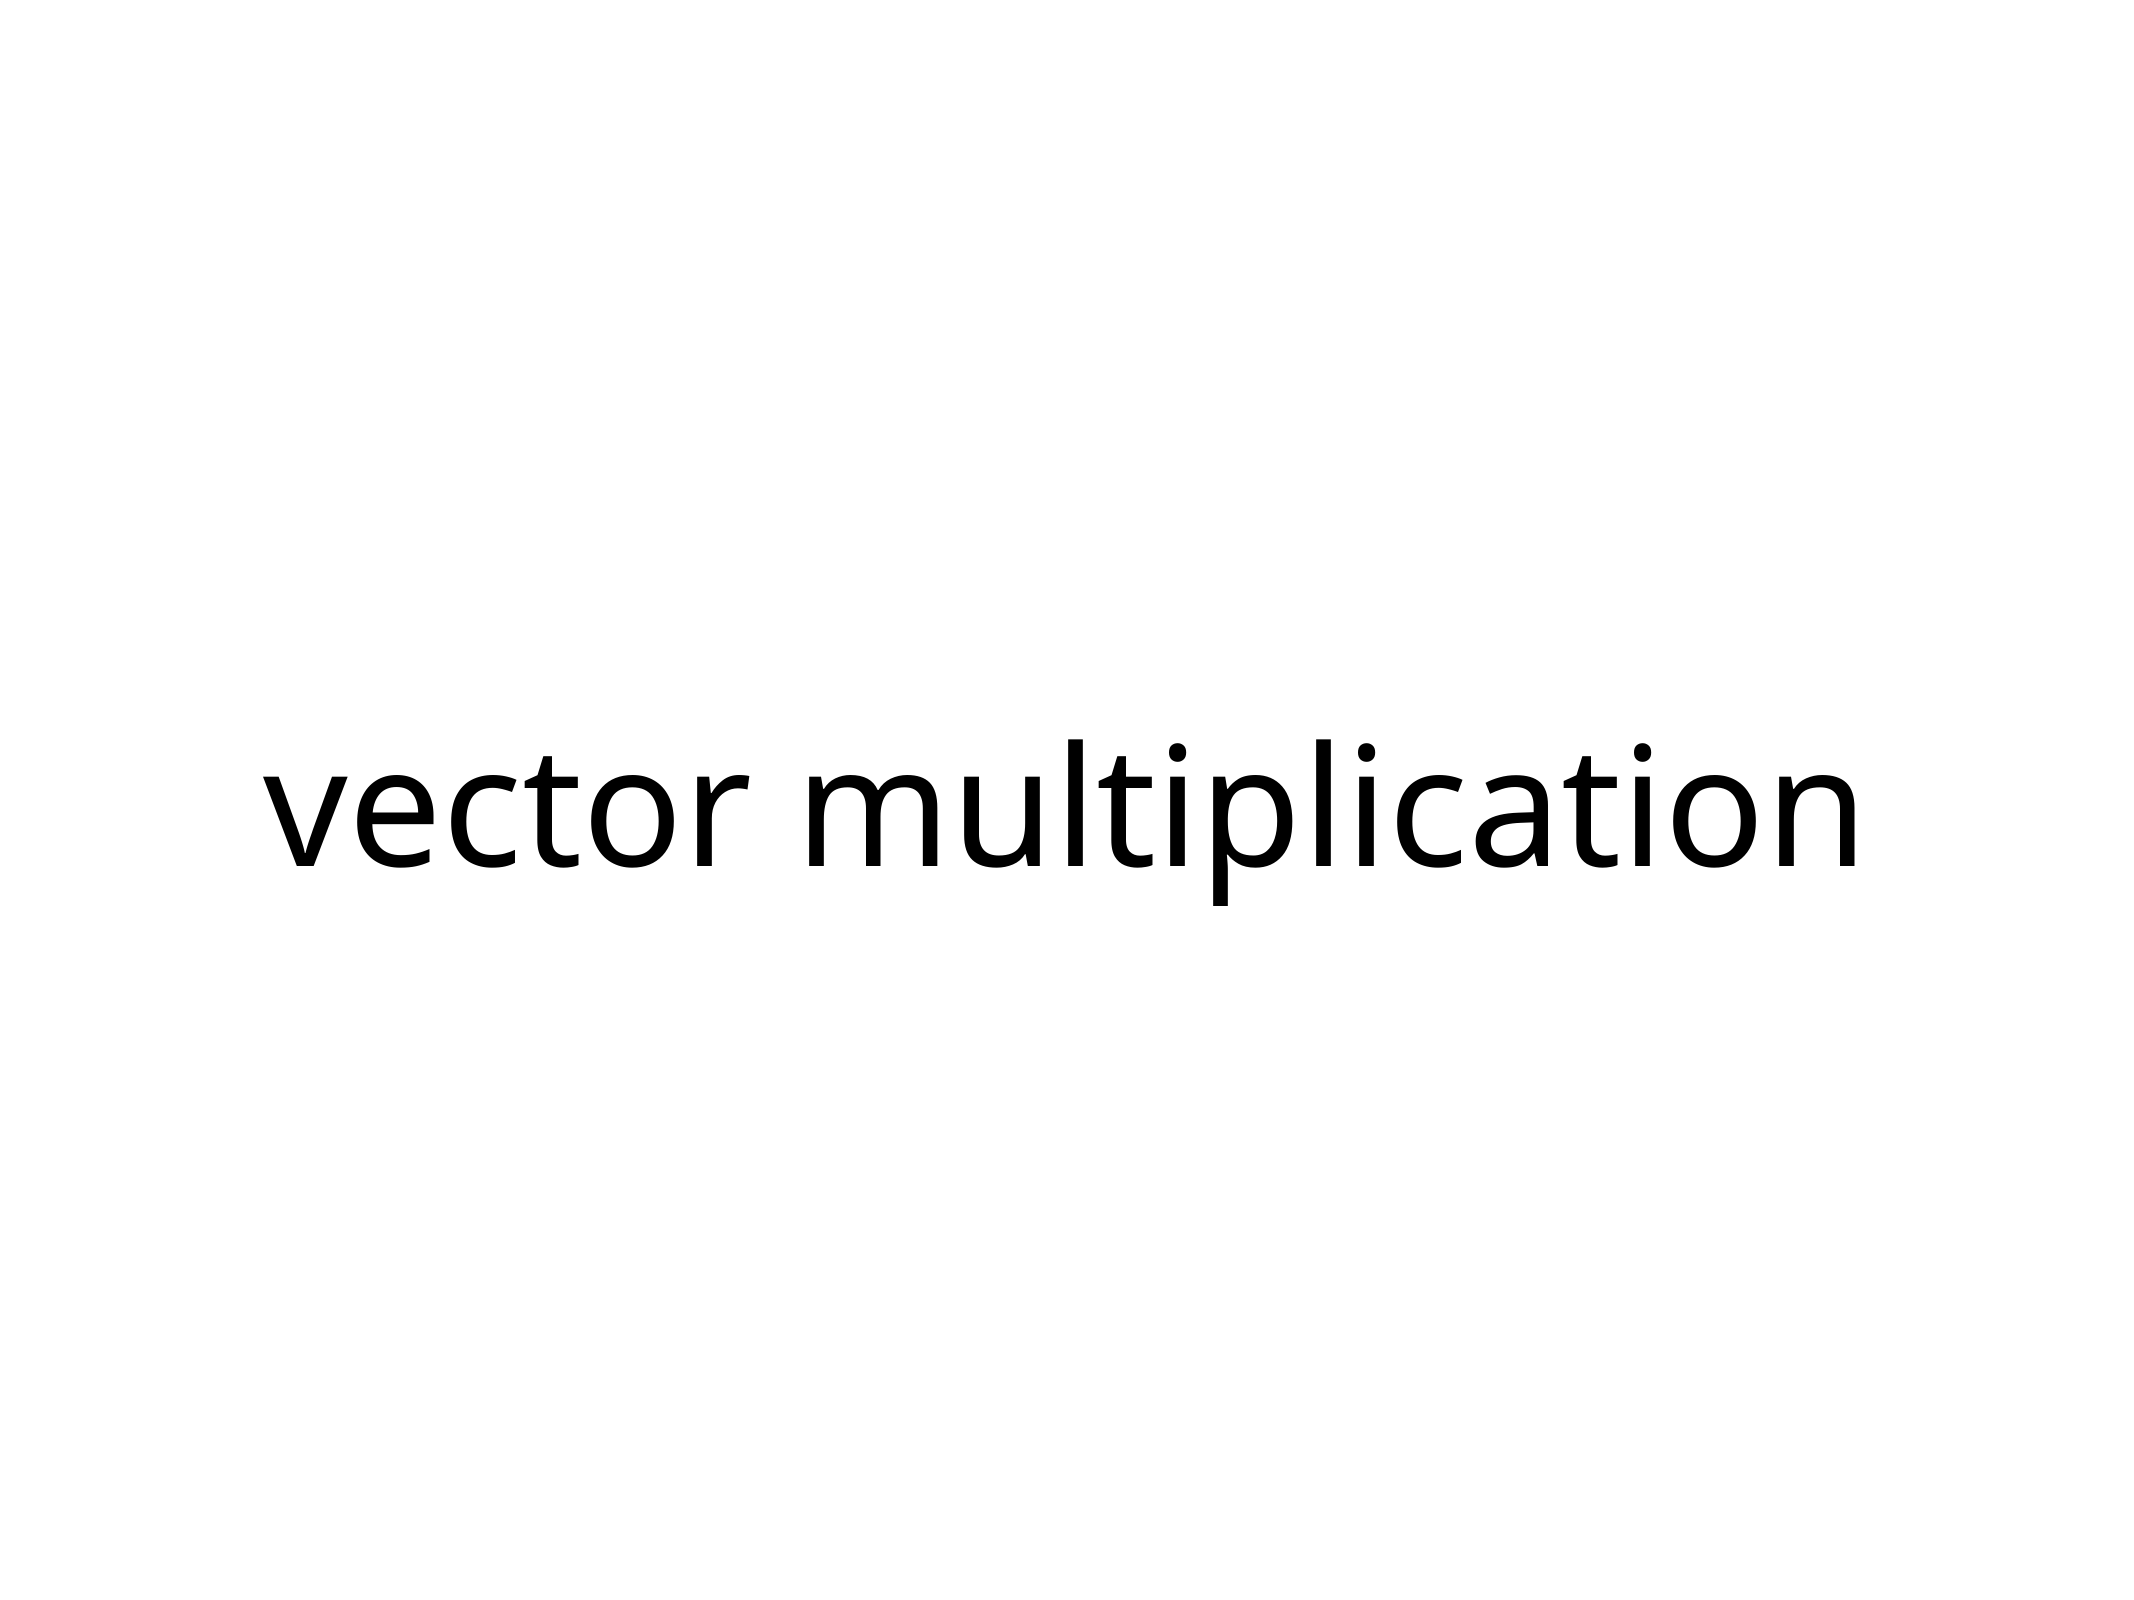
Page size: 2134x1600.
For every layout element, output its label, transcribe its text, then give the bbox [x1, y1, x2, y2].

title vector multiplication [207, 528, 1926, 1072]
